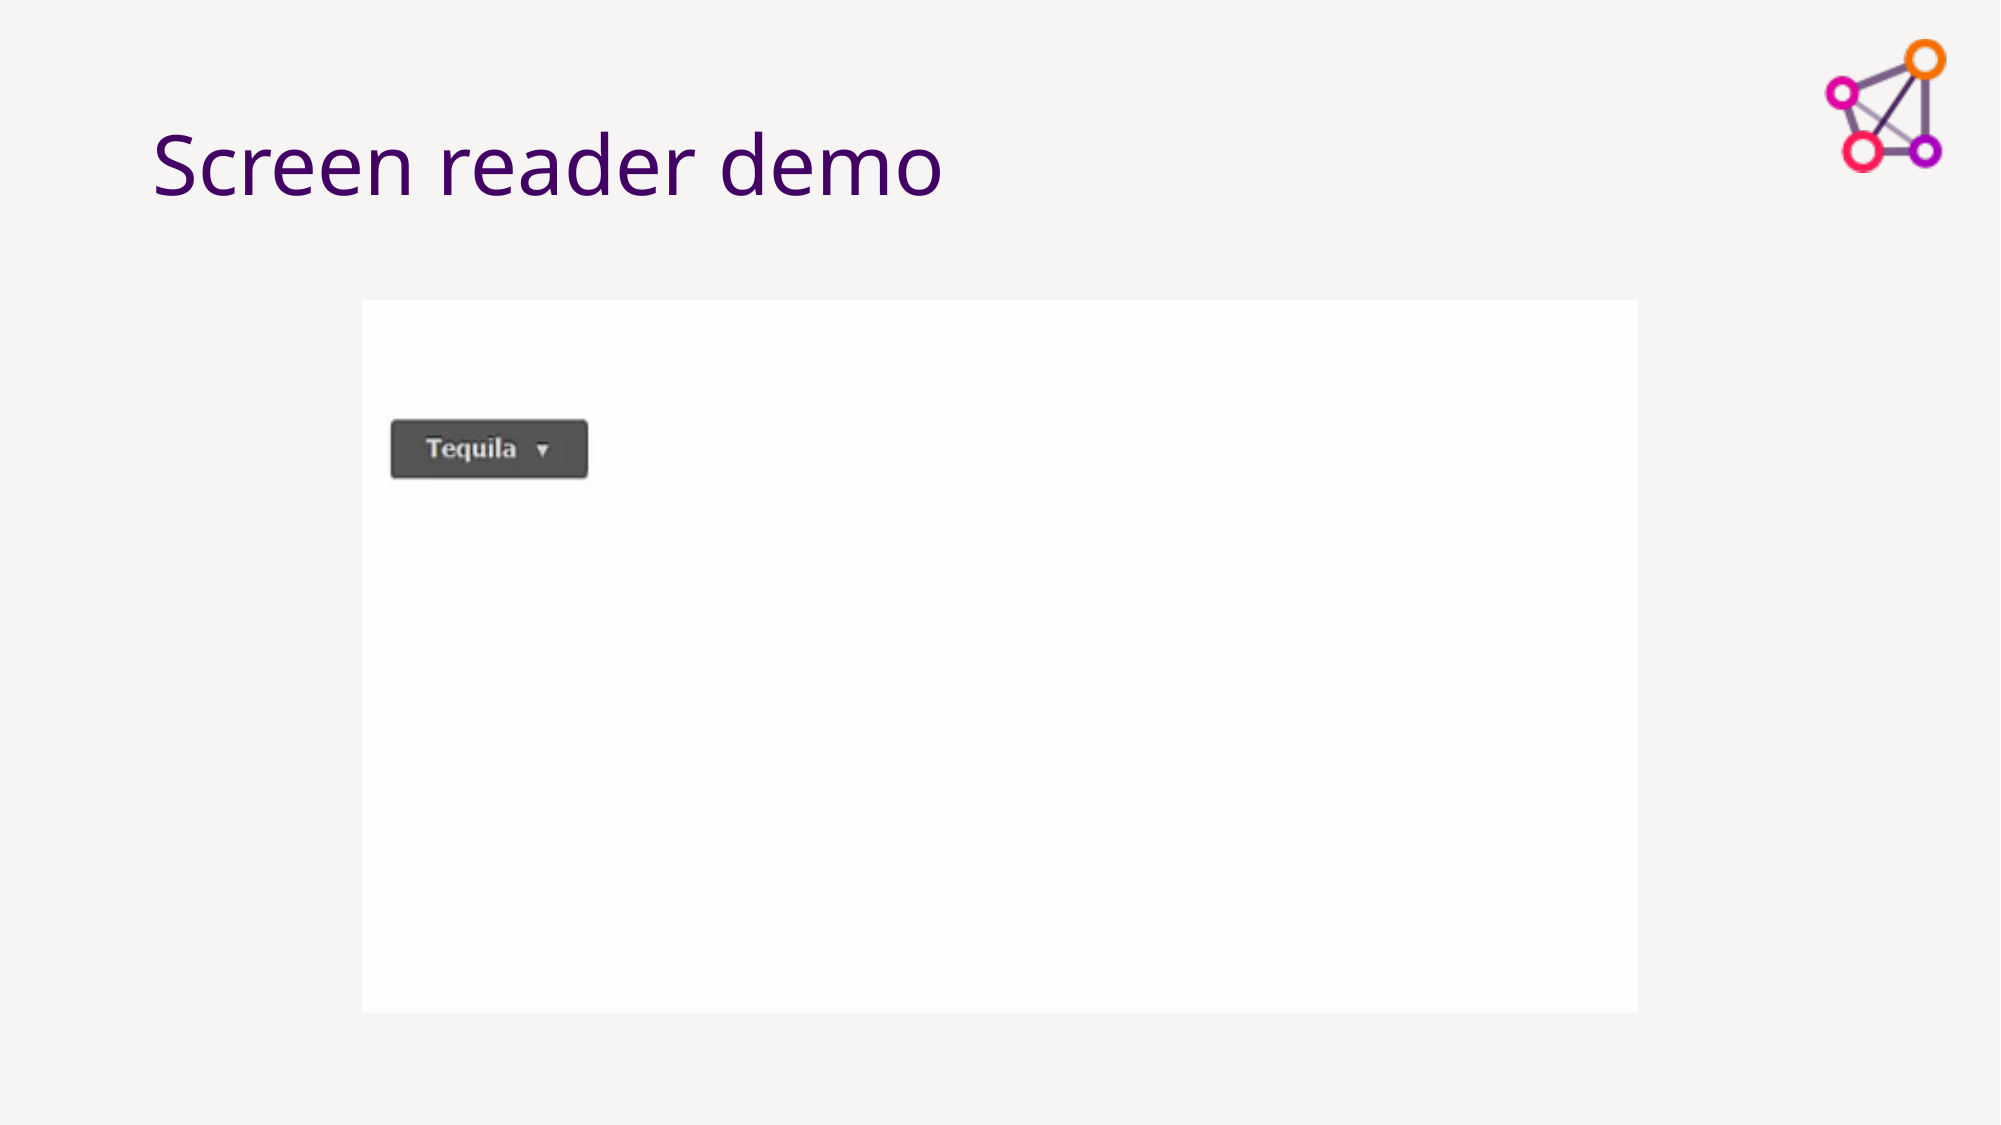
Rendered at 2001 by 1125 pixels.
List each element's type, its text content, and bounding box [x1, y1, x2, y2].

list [361, 299, 1639, 1014]
title Screen reader demo [137, 59, 1863, 278]
picture [1821, 39, 1955, 173]
